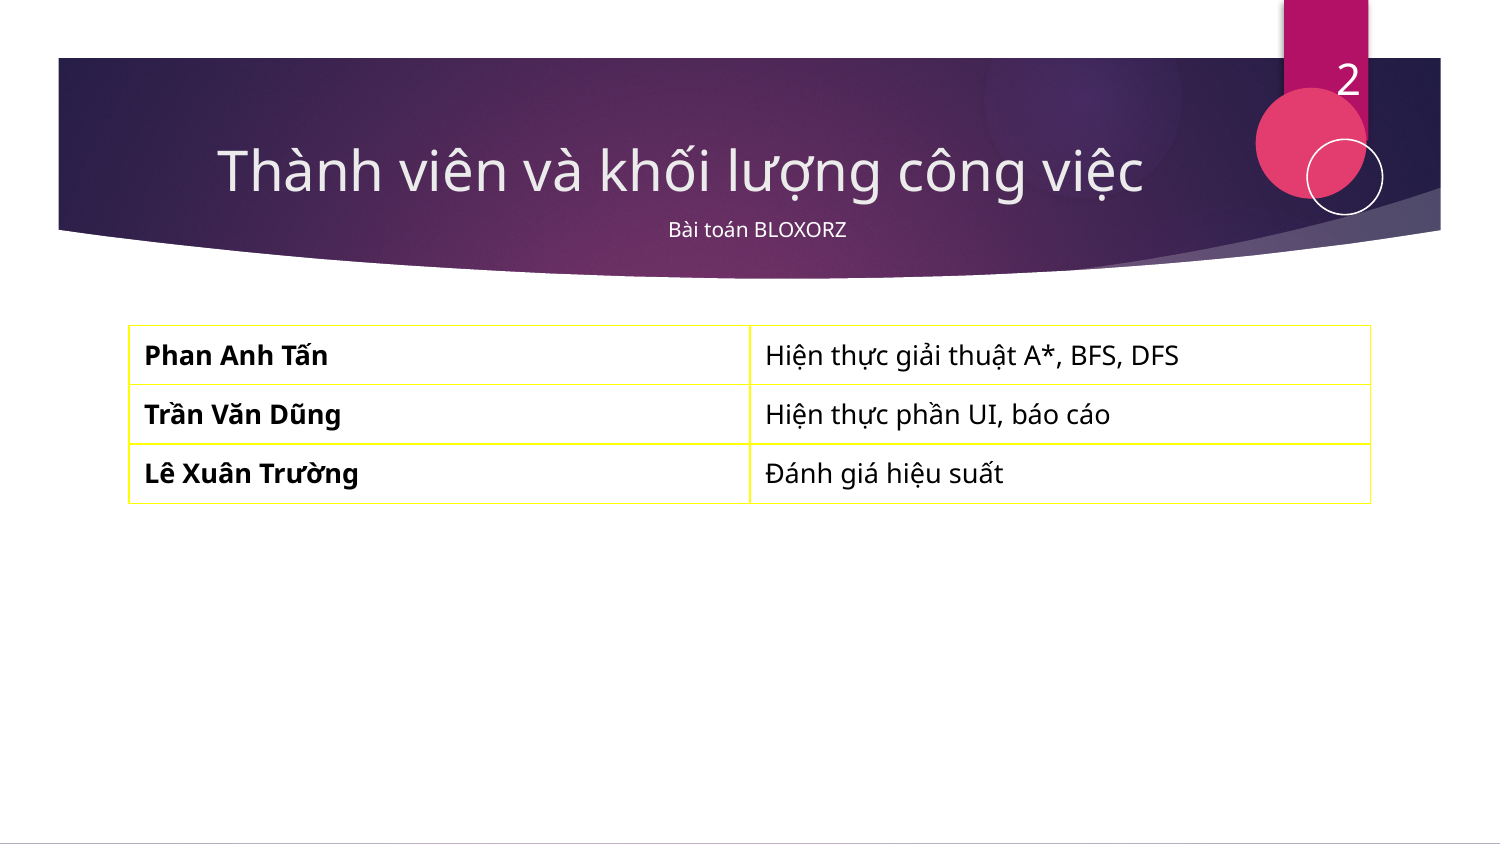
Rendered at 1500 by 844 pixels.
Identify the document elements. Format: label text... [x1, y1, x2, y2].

table_header Phan Anh Tấn [130, 326, 749, 384]
title Thành viên và khối lượng công việc [142, 119, 1220, 207]
table_cell Đánh giá hiệu suất [751, 445, 1370, 503]
table_cell Trần Văn Dũng [130, 385, 749, 443]
text_box [1255, 102, 1367, 199]
text_box Bài toán BLOXORZ [118, 198, 1382, 260]
slide_number 2 [1273, 36, 1377, 131]
table_header Hiện thực giải thuật A*, BFS​, DFS [751, 326, 1370, 384]
table_cell Lê Xuân Trường [130, 445, 749, 503]
table_cell Hiện thực phần UI, báo cáo ​ [751, 385, 1370, 443]
